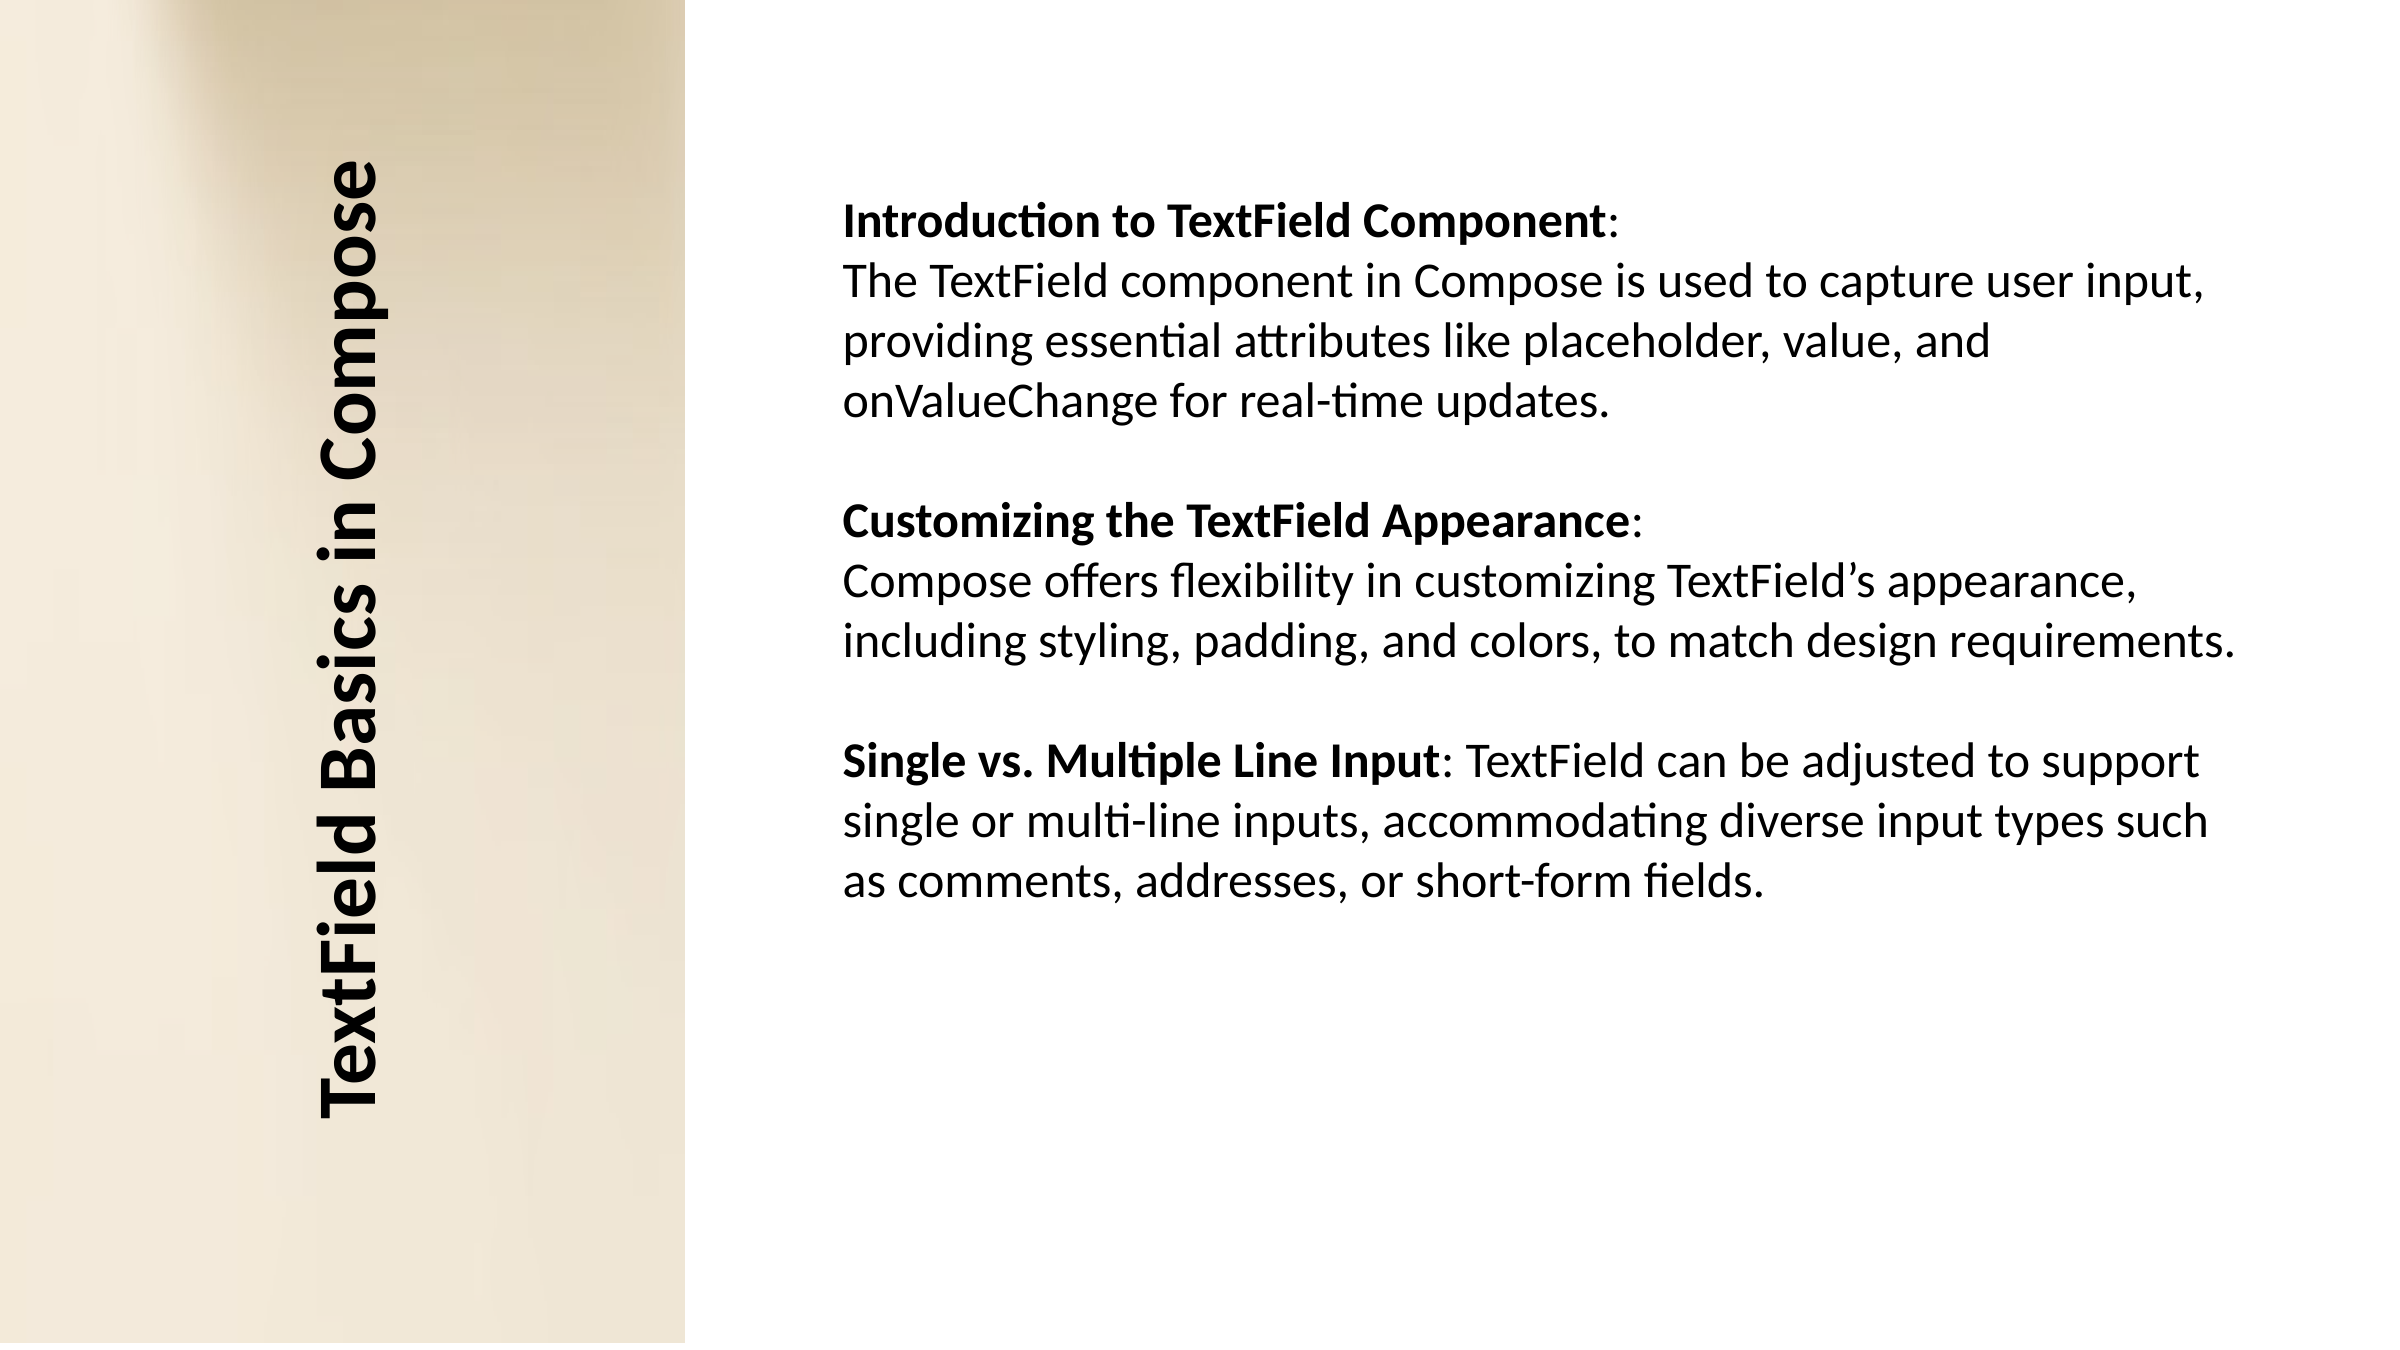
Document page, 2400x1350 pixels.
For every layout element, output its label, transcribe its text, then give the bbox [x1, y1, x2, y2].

text_box Introduction to TextField Component: The TextField component in Compose is used to capture user input, providing essential attributes like placeholder, value, and onValueChange for real-time updates. Customizing the TextField Appearance: Compose offers flexibility in customizing TextField’s appearance, including styling, padding, and colors, to match design requirements. Single vs. Multiple Line Input: TextField can be adjusted to support single or multi-line inputs, accommodating diverse input types such as comments, addresses, or short-form fields. [828, 180, 2260, 976]
picture [0, 0, 686, 1343]
